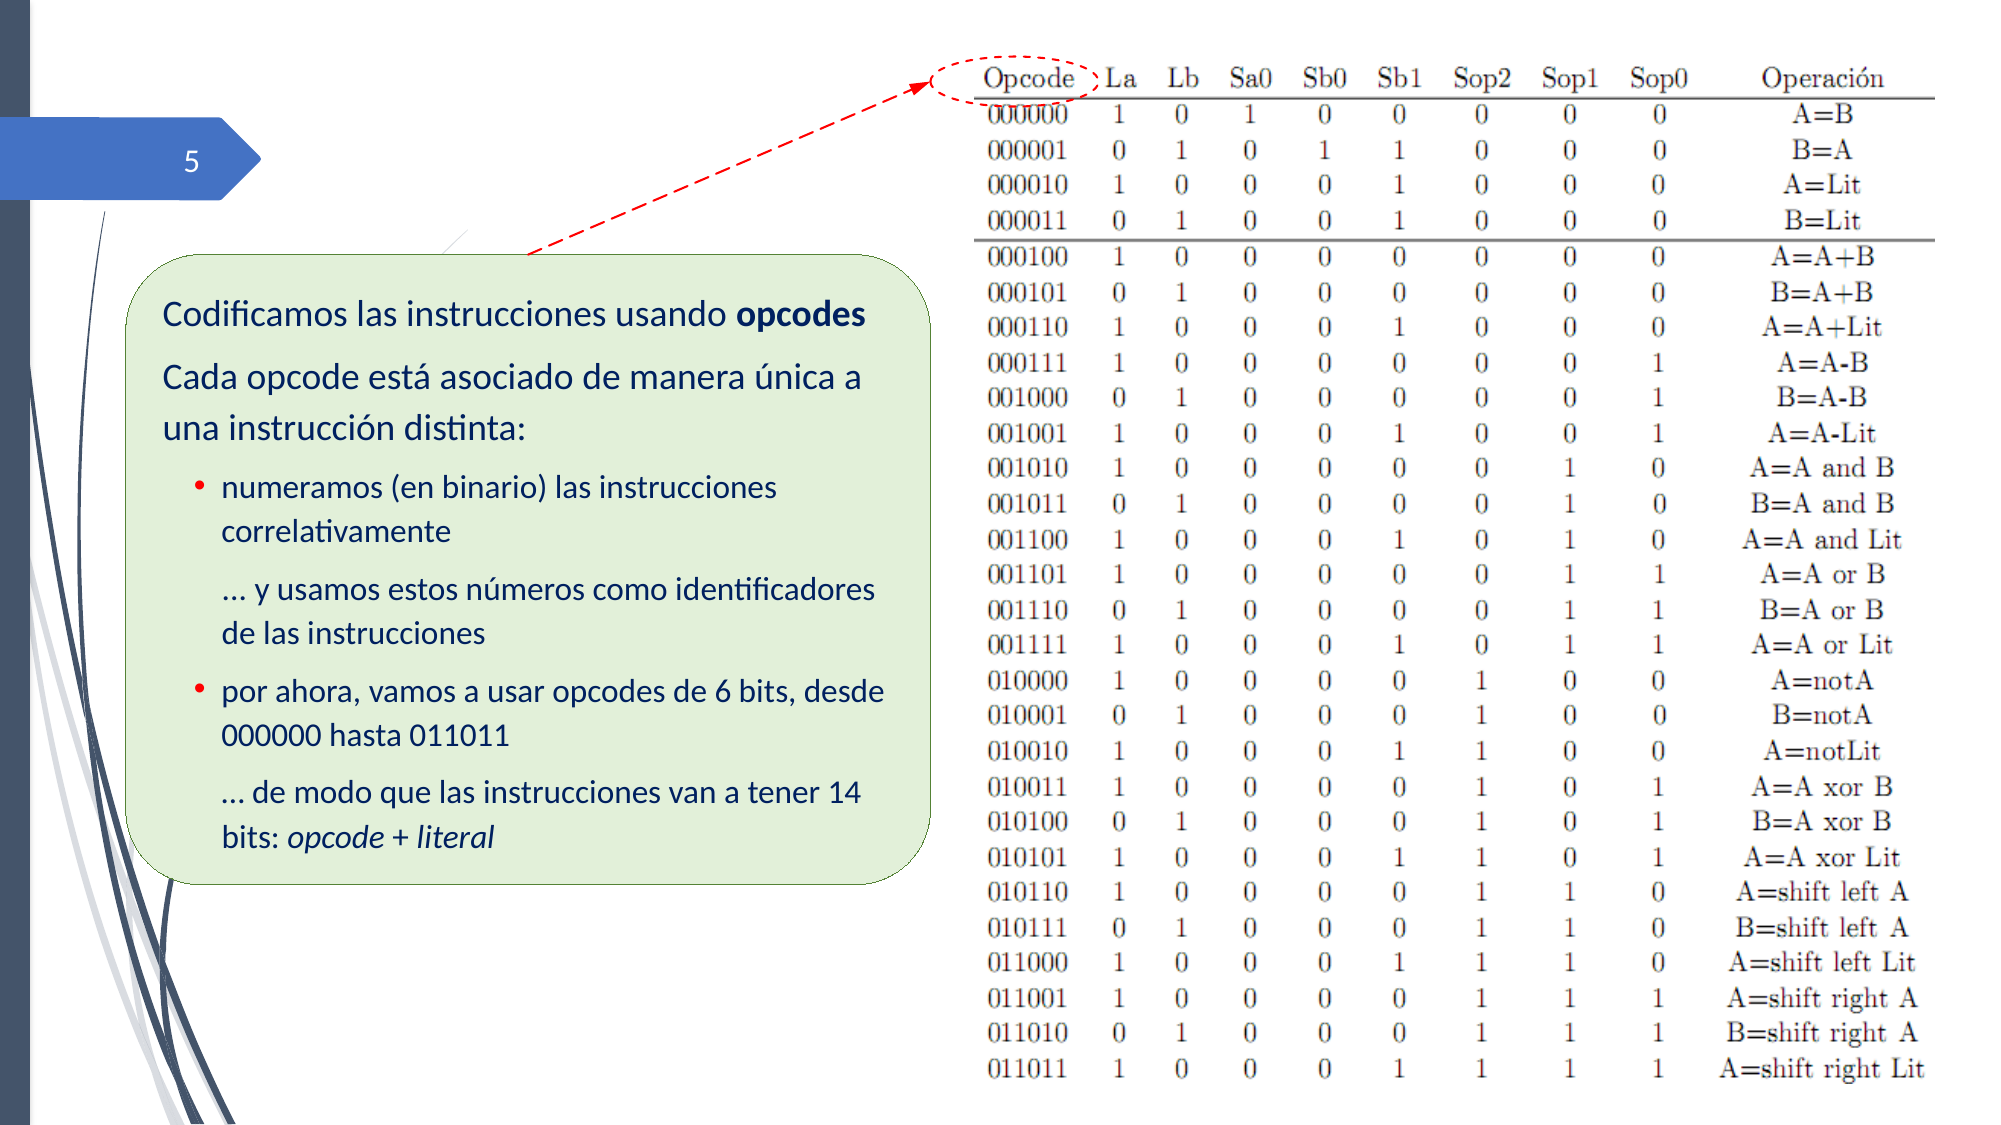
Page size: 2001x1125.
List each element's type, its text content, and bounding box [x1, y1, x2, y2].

text_box Codificamos las instrucciones usando opcodes Cada opcode está asociado de manera única a una instrucción distinta: numeramos (en binario) las instrucciones correlativamente ... y usamos estos números como identificadores de las instrucciones por ahora, vamos a usar opcodes de 6 bits, desde 000000 hasta 011011 … de modo que las instrucciones van a tener 14 bits: opcode + literal [125, 254, 931, 885]
slide_number 5 [87, 129, 216, 190]
picture [974, 56, 1935, 1084]
text_box [929, 59, 970, 103]
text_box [527, 81, 931, 255]
